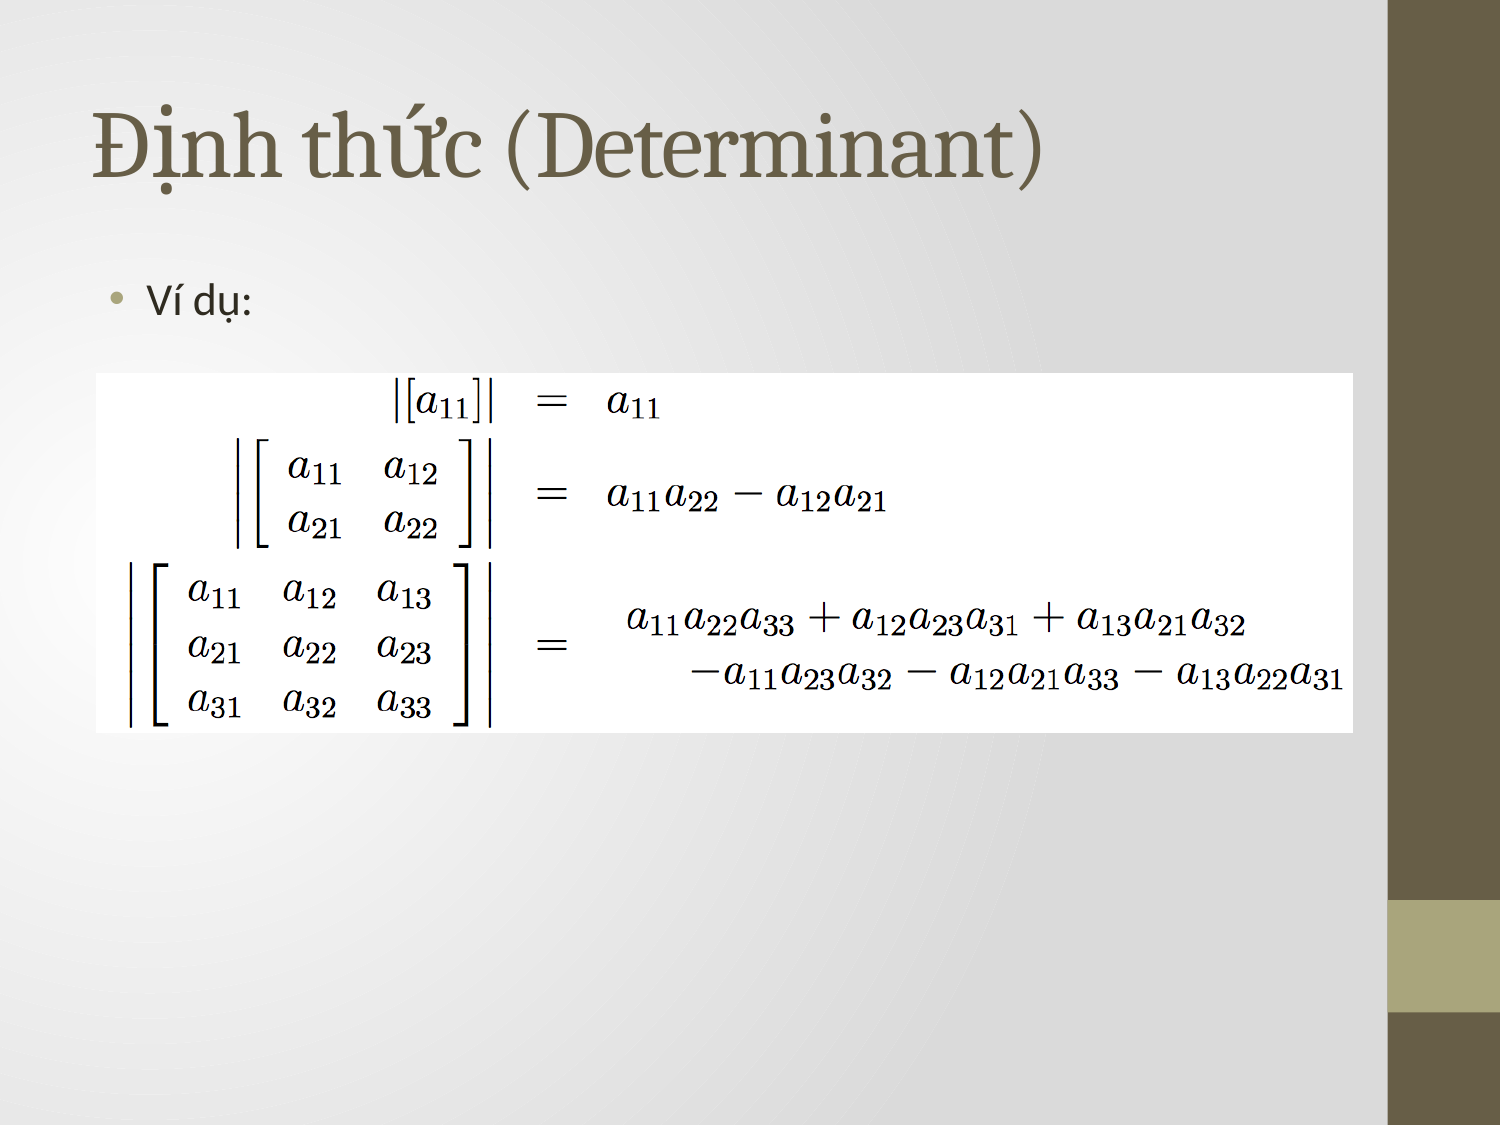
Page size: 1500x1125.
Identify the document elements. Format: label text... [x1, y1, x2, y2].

picture [96, 373, 1353, 734]
list Ví dụ: [75, 262, 1325, 1050]
title Định thức (Determinant) [75, 45, 1325, 233]
